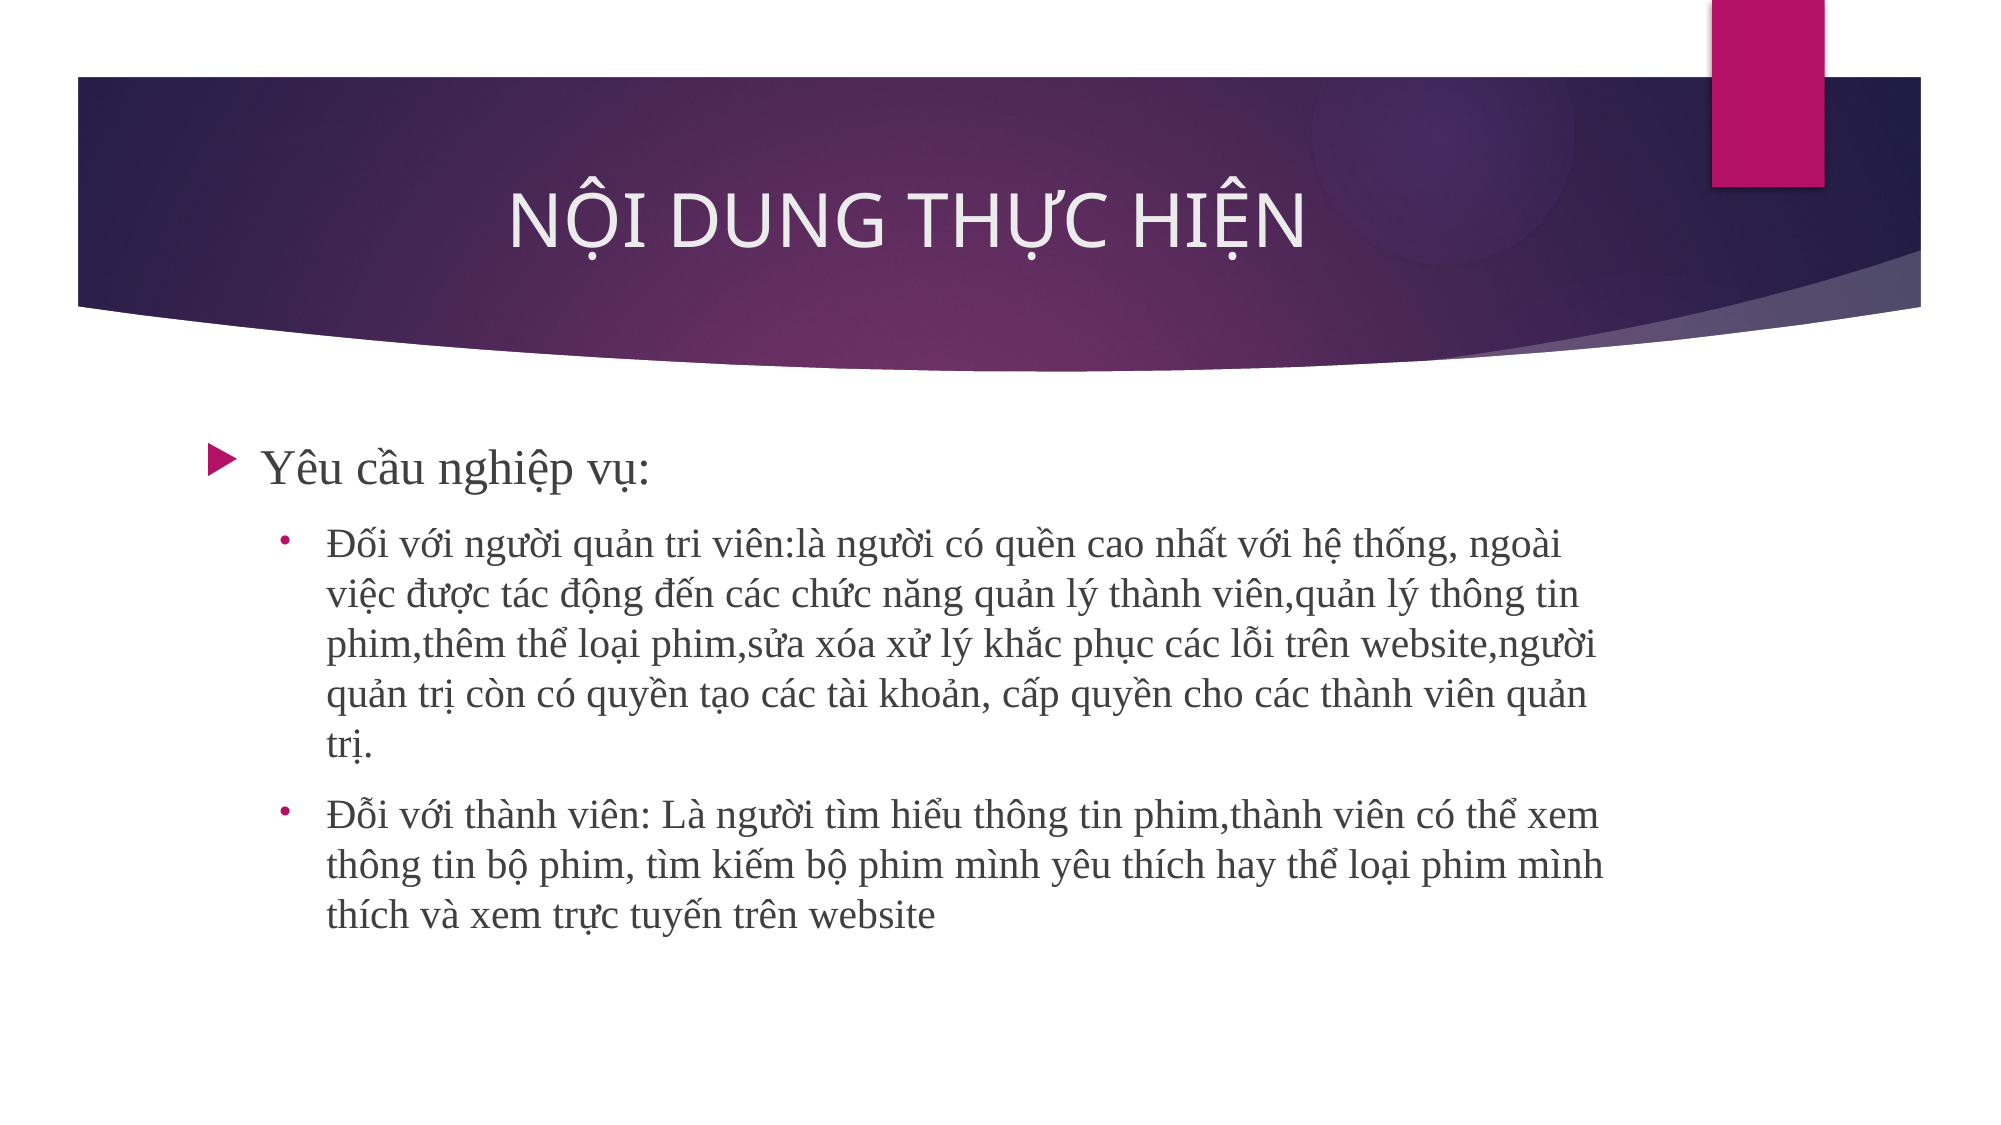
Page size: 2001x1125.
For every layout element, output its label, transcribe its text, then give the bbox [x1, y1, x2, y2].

list Yêu cầu nghiệp vụ: Đối với người quản tri viên:là người có quền cao nhất với hệ thống, ngoài việc được tác động đến các chức năng quản lý thành viên,quản lý thông tin phim,thêm thể loại phim,sửa xóa xử lý khắc phục các lỗi trên website,người quản trị còn có quyền tạo các tài khoản, cấp quyền cho các thành viên quản trị. Đỗi với thành viên: Là người tìm hiểu thông tin phim,thành viên có thể xem thông tin bộ phim, tìm kiếm bộ phim mình yêu thích hay thể loại phim mình thích và xem trực tuyến trên website [189, 427, 1638, 988]
title NỘI DUNG THỰC HIỆN [189, 159, 1627, 276]
